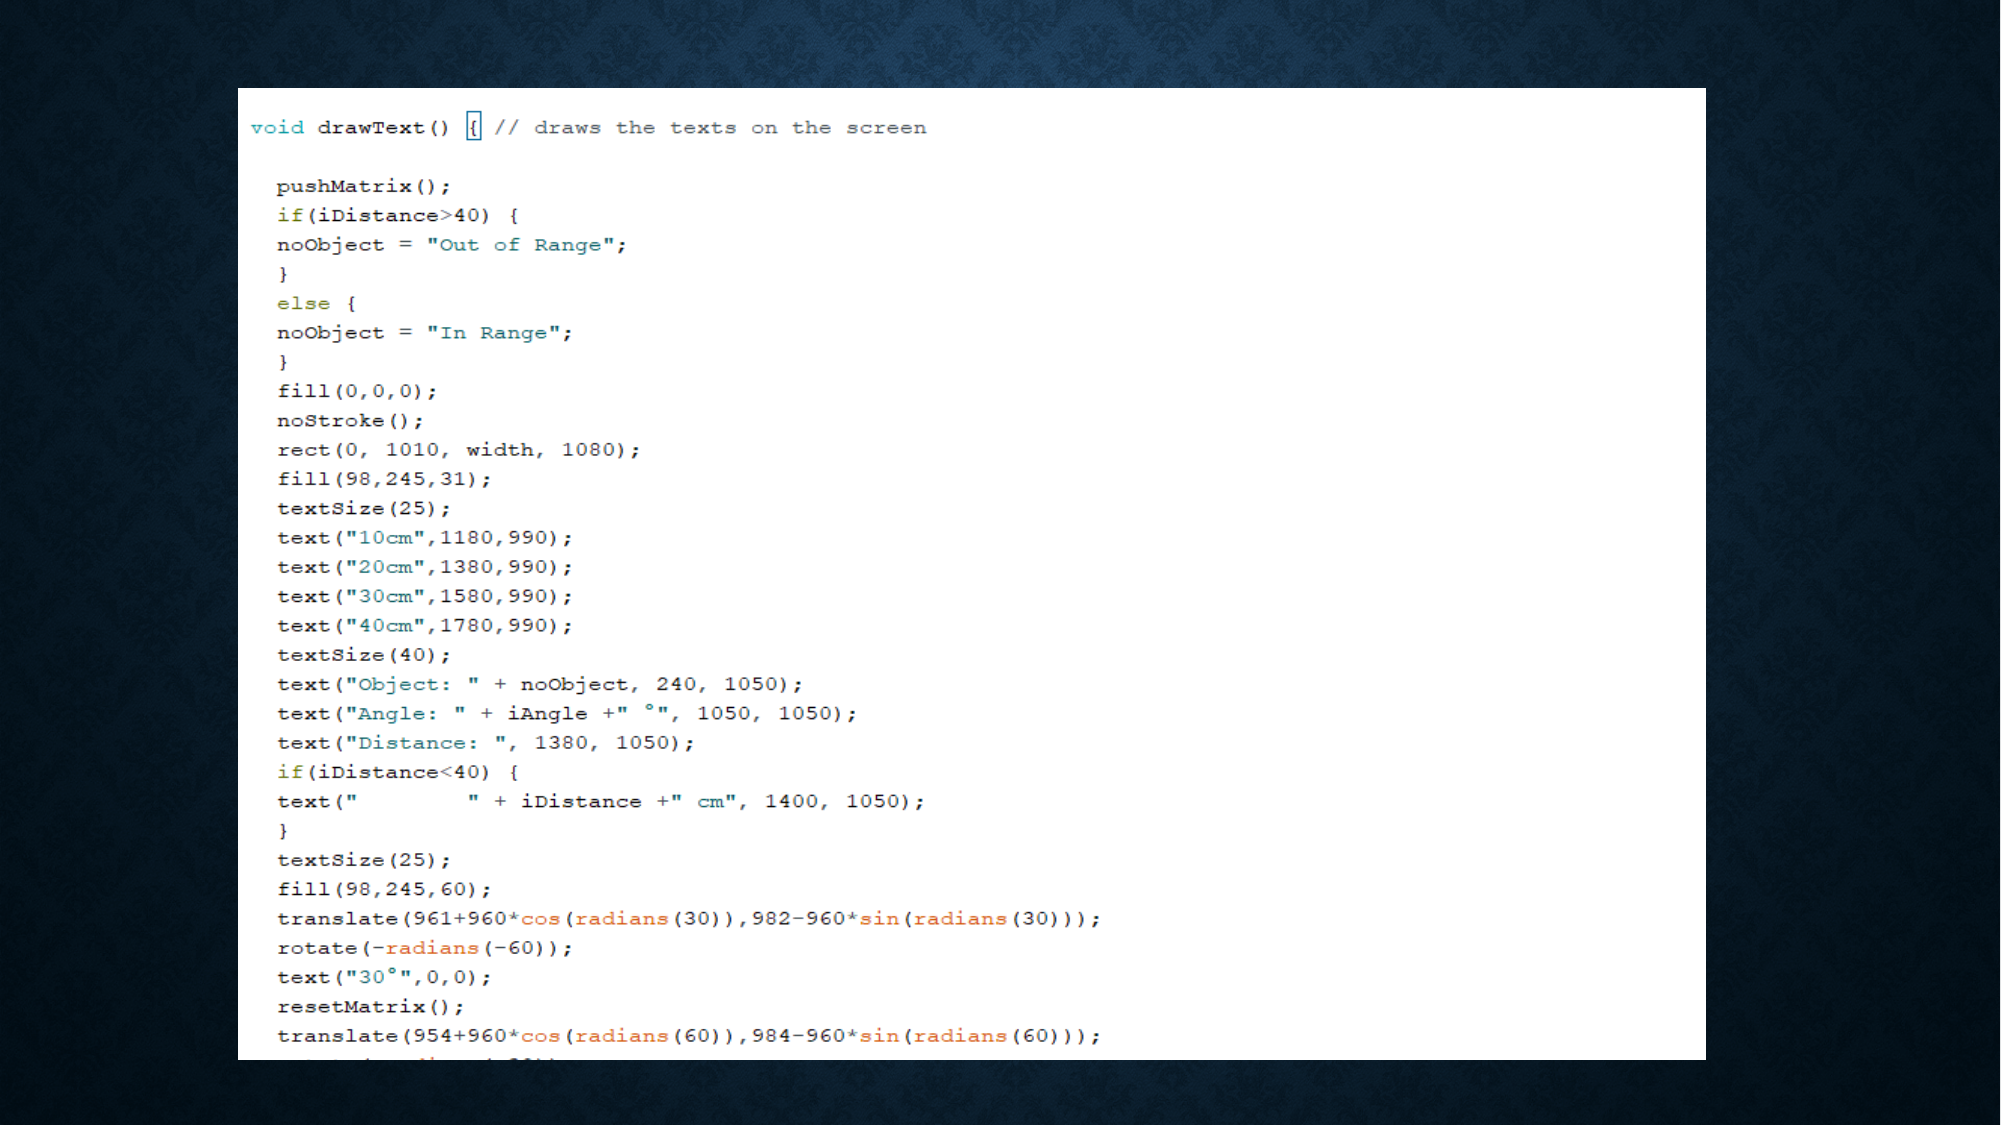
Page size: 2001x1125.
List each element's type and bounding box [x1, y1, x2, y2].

picture [237, 88, 1707, 1060]
